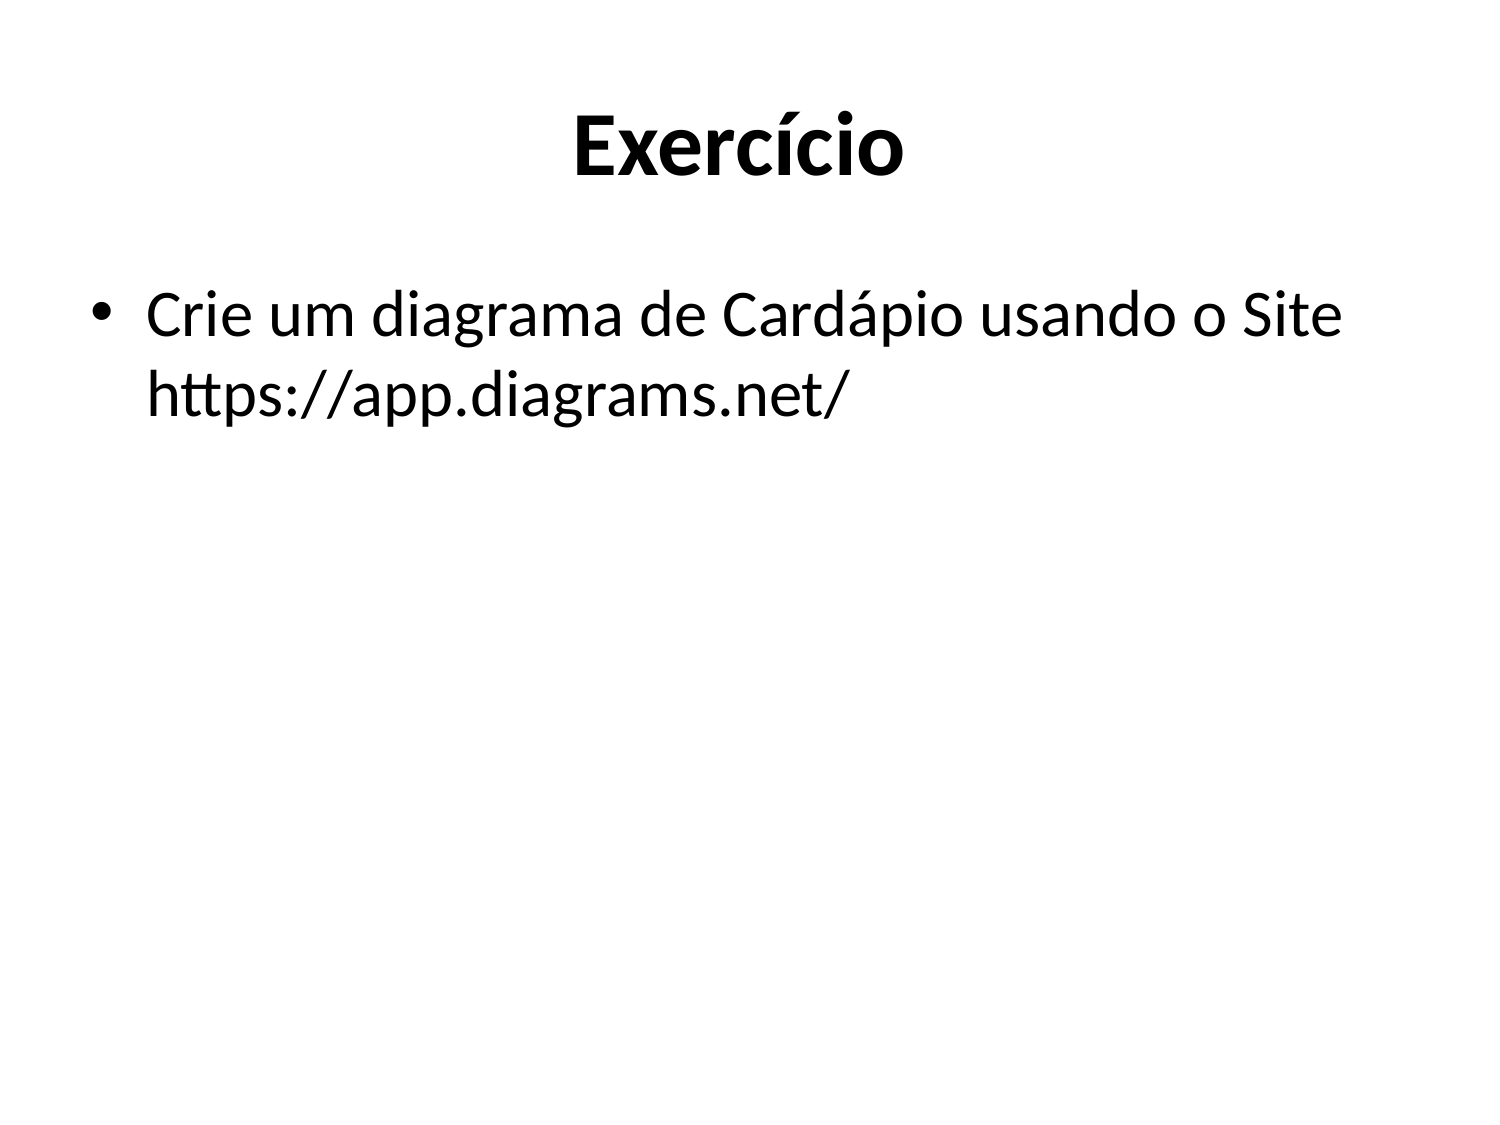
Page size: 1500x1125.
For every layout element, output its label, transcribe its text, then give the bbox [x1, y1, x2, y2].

list Crie um diagrama de Cardápio usando o Site https://app.diagrams.net/ [75, 262, 1425, 1005]
title Exercício [75, 45, 1425, 233]
